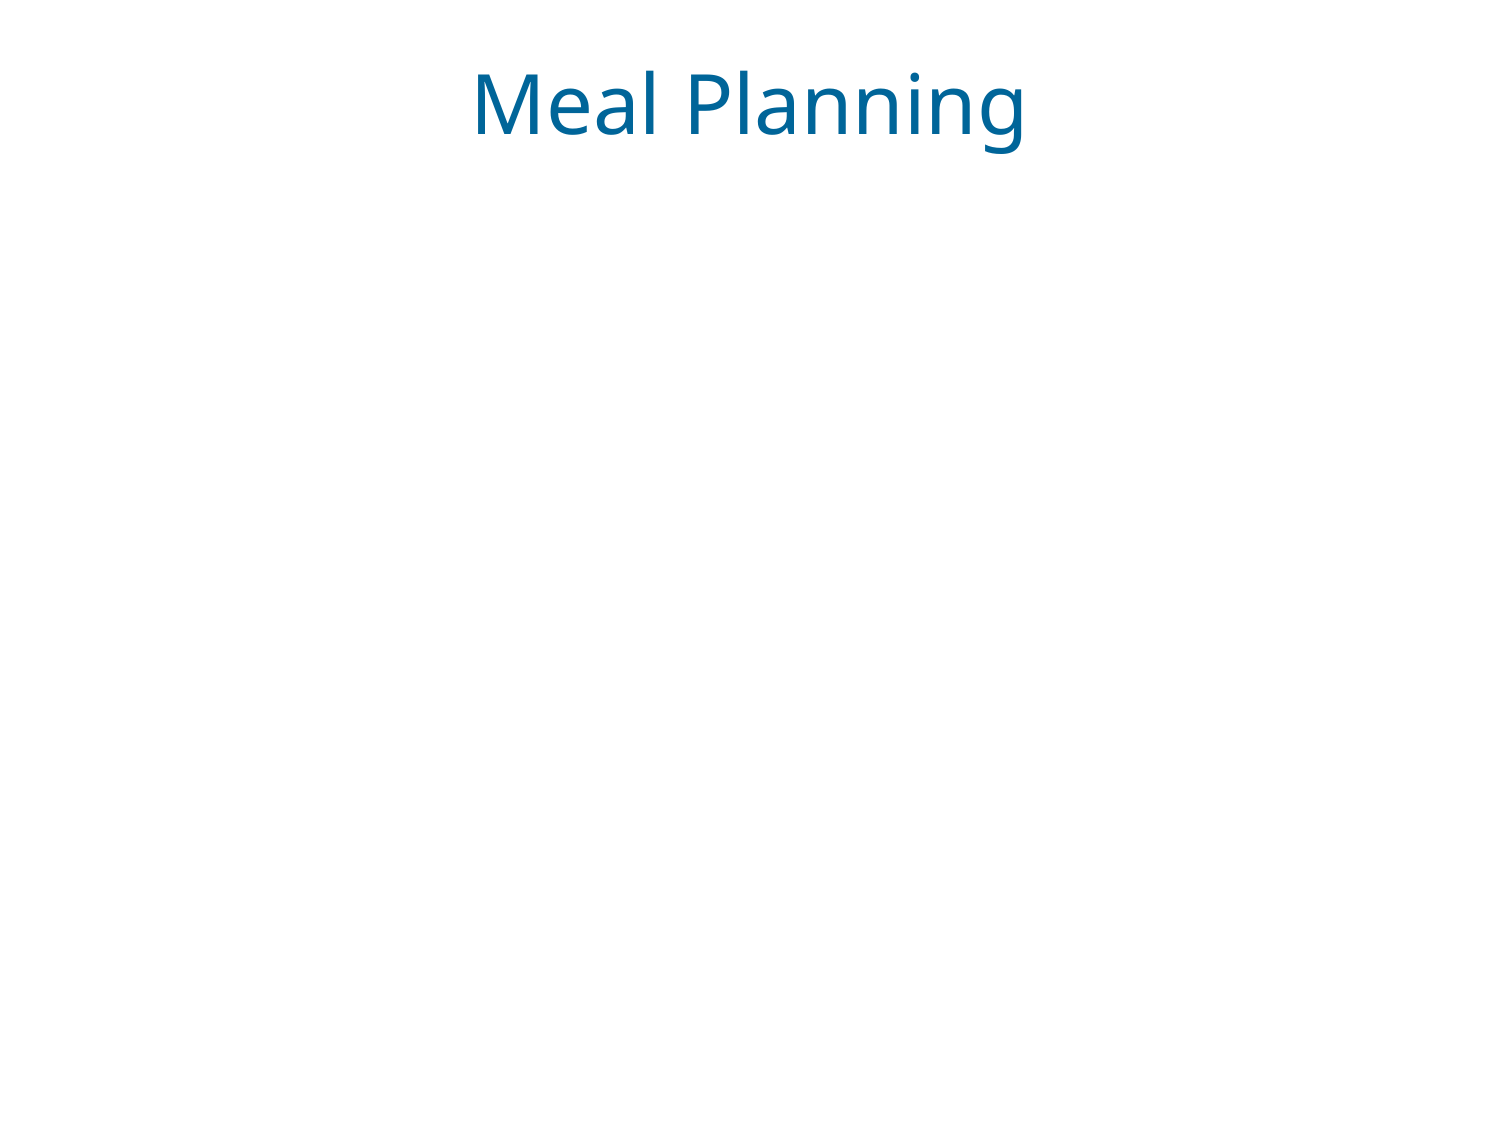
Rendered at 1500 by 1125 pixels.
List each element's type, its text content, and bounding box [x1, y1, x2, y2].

title Meal Planning [75, 7, 1425, 195]
